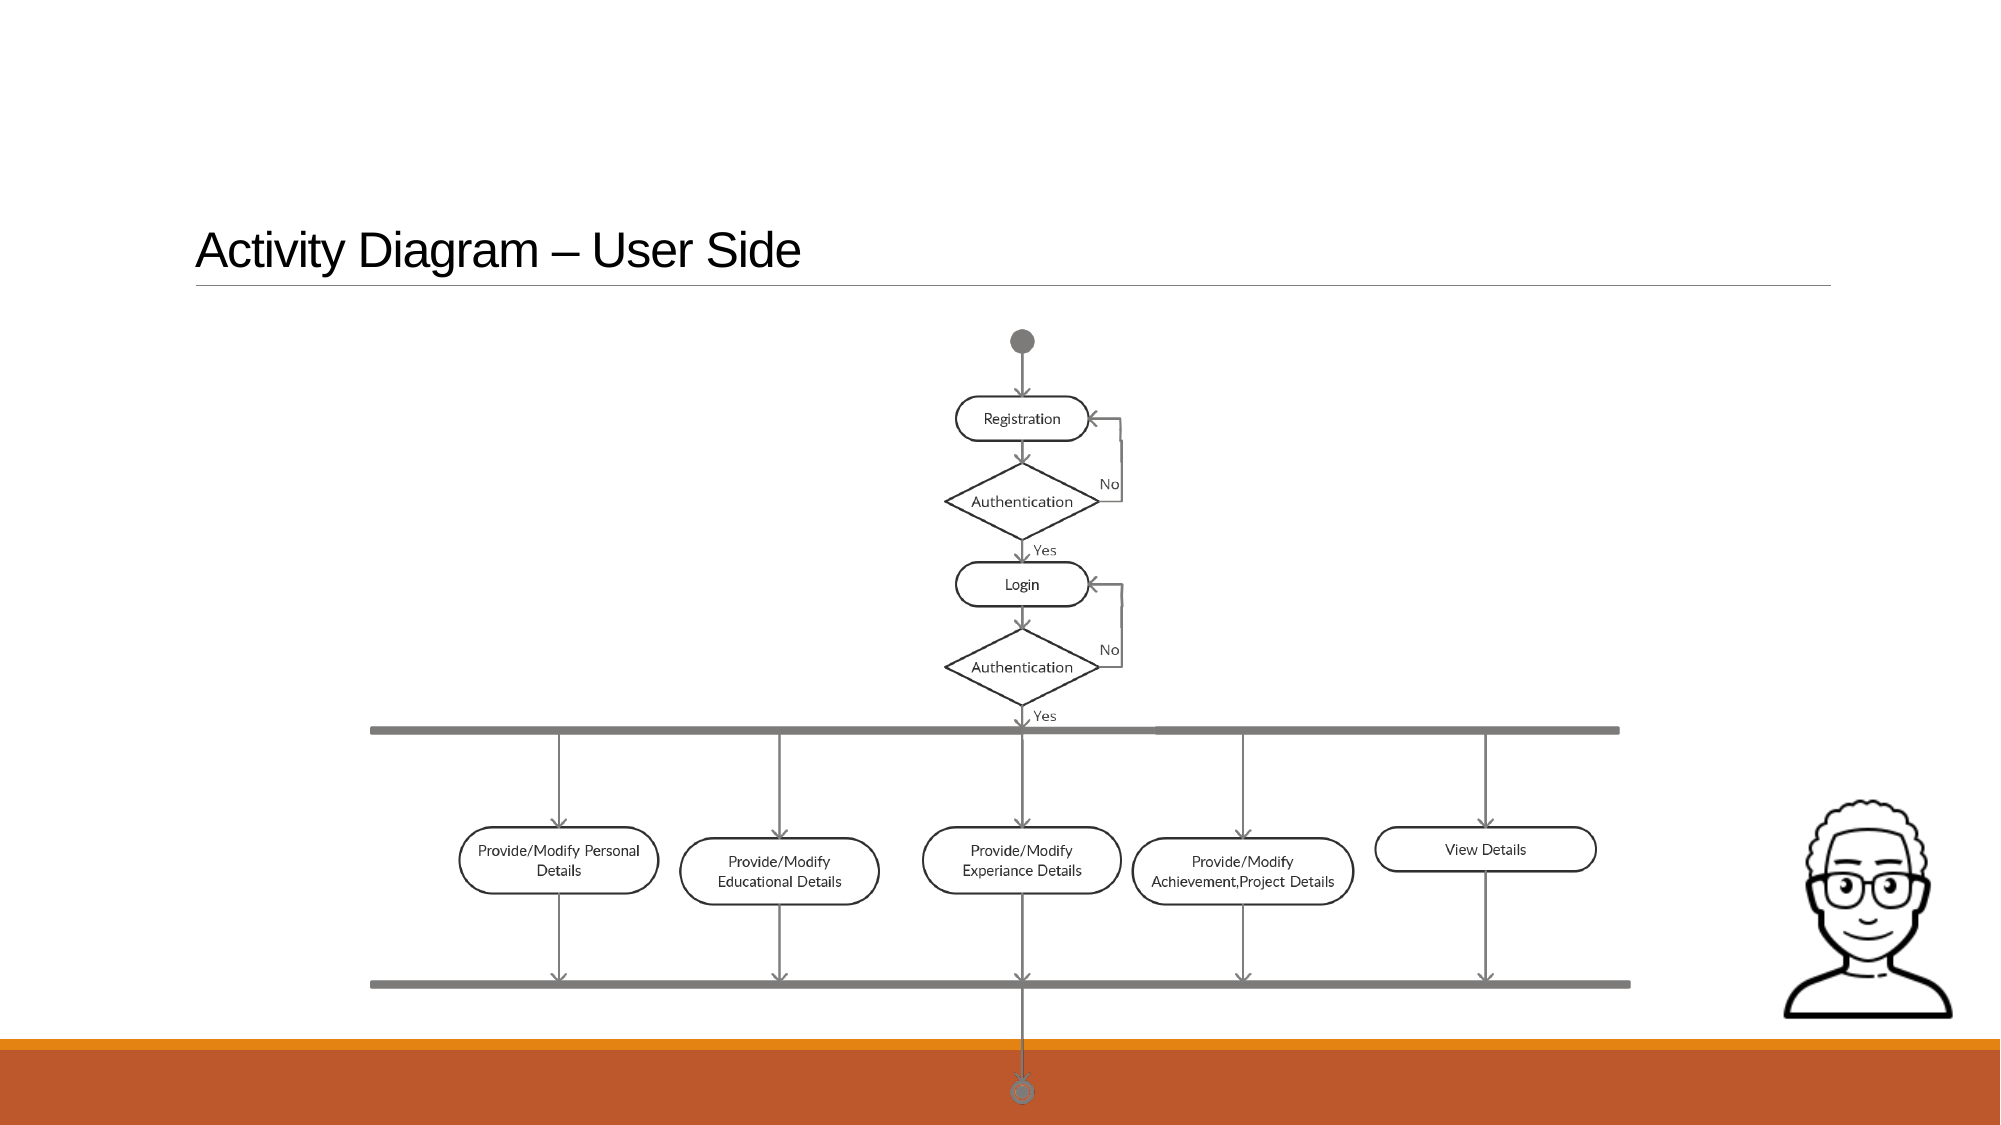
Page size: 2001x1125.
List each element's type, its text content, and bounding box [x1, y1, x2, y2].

picture [1711, 752, 2000, 1067]
picture [348, 307, 1652, 1125]
title Activity Diagram – User Side [180, 47, 1830, 285]
